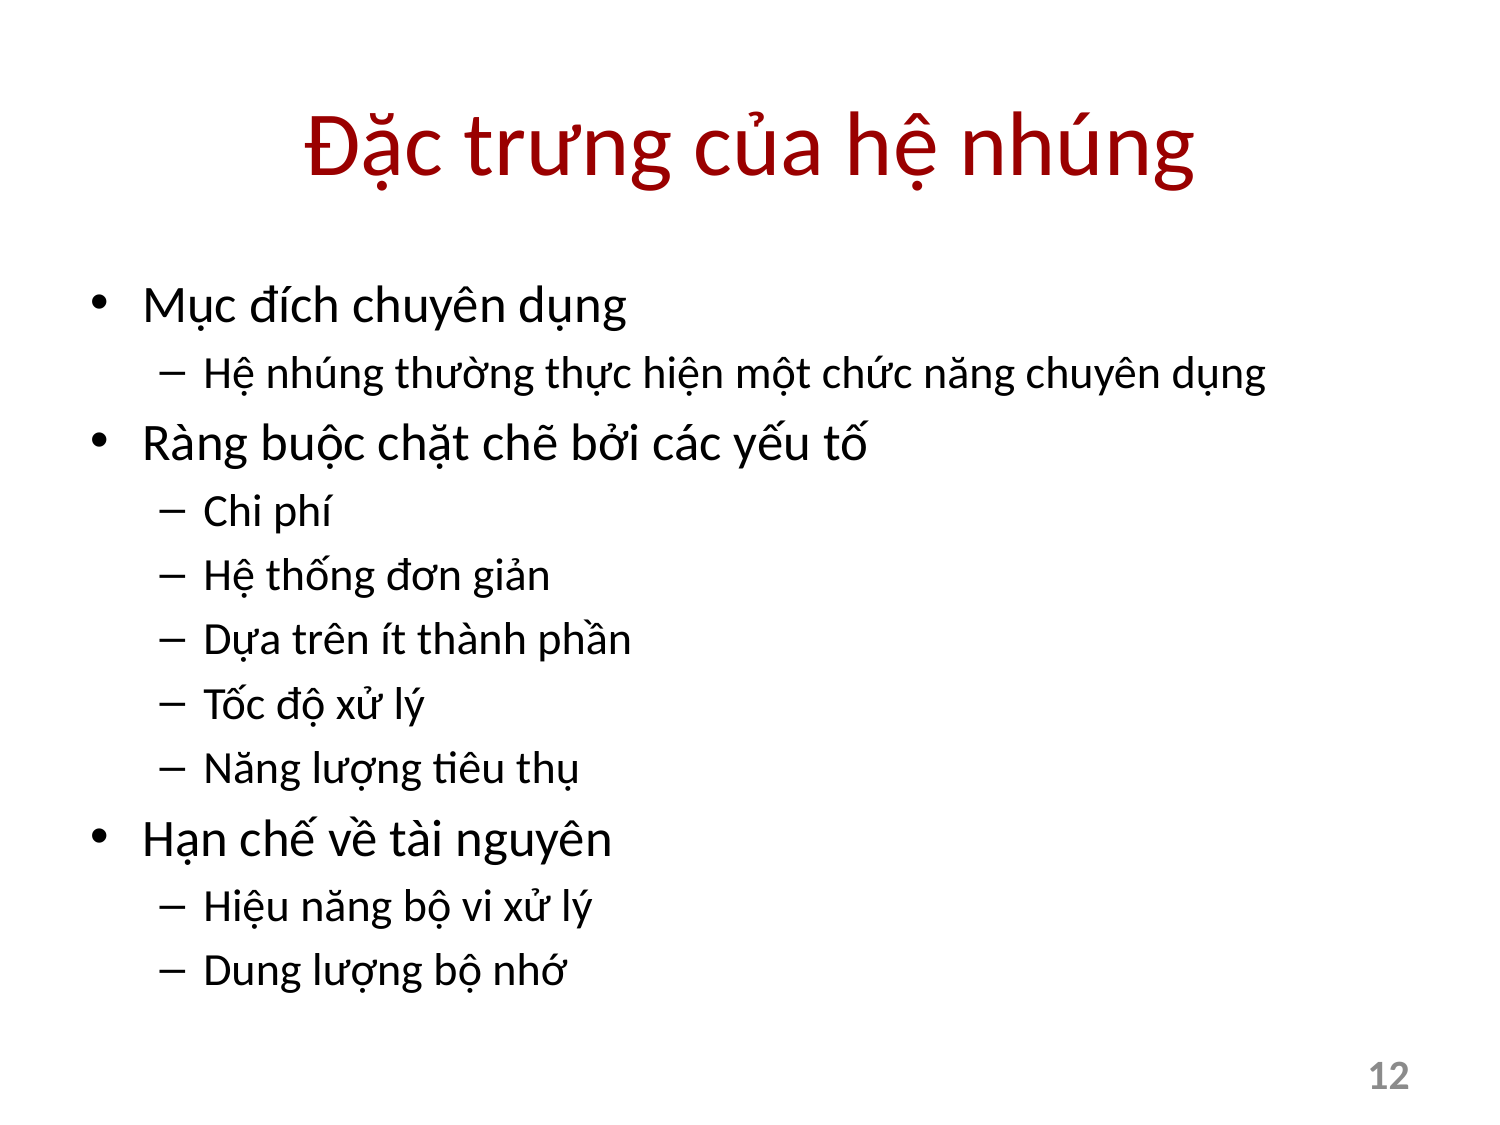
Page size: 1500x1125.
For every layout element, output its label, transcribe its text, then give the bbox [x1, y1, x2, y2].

slide_number 12 [1074, 1042, 1425, 1103]
list Mục đích chuyên dụng Hệ nhúng thường thực hiện một chức năng chuyên dụng Ràng buộc chặt chẽ bởi các yếu tố Chi phí Hệ thống đơn giản Dựa trên ít thành phần Tốc độ xử lý Năng lượng tiêu thụ Hạn chế về tài nguyên Hiệu năng bộ vi xử lý Dung lượng bộ nhớ [75, 262, 1425, 1005]
title Đặc trưng của hệ nhúng [75, 45, 1425, 233]
